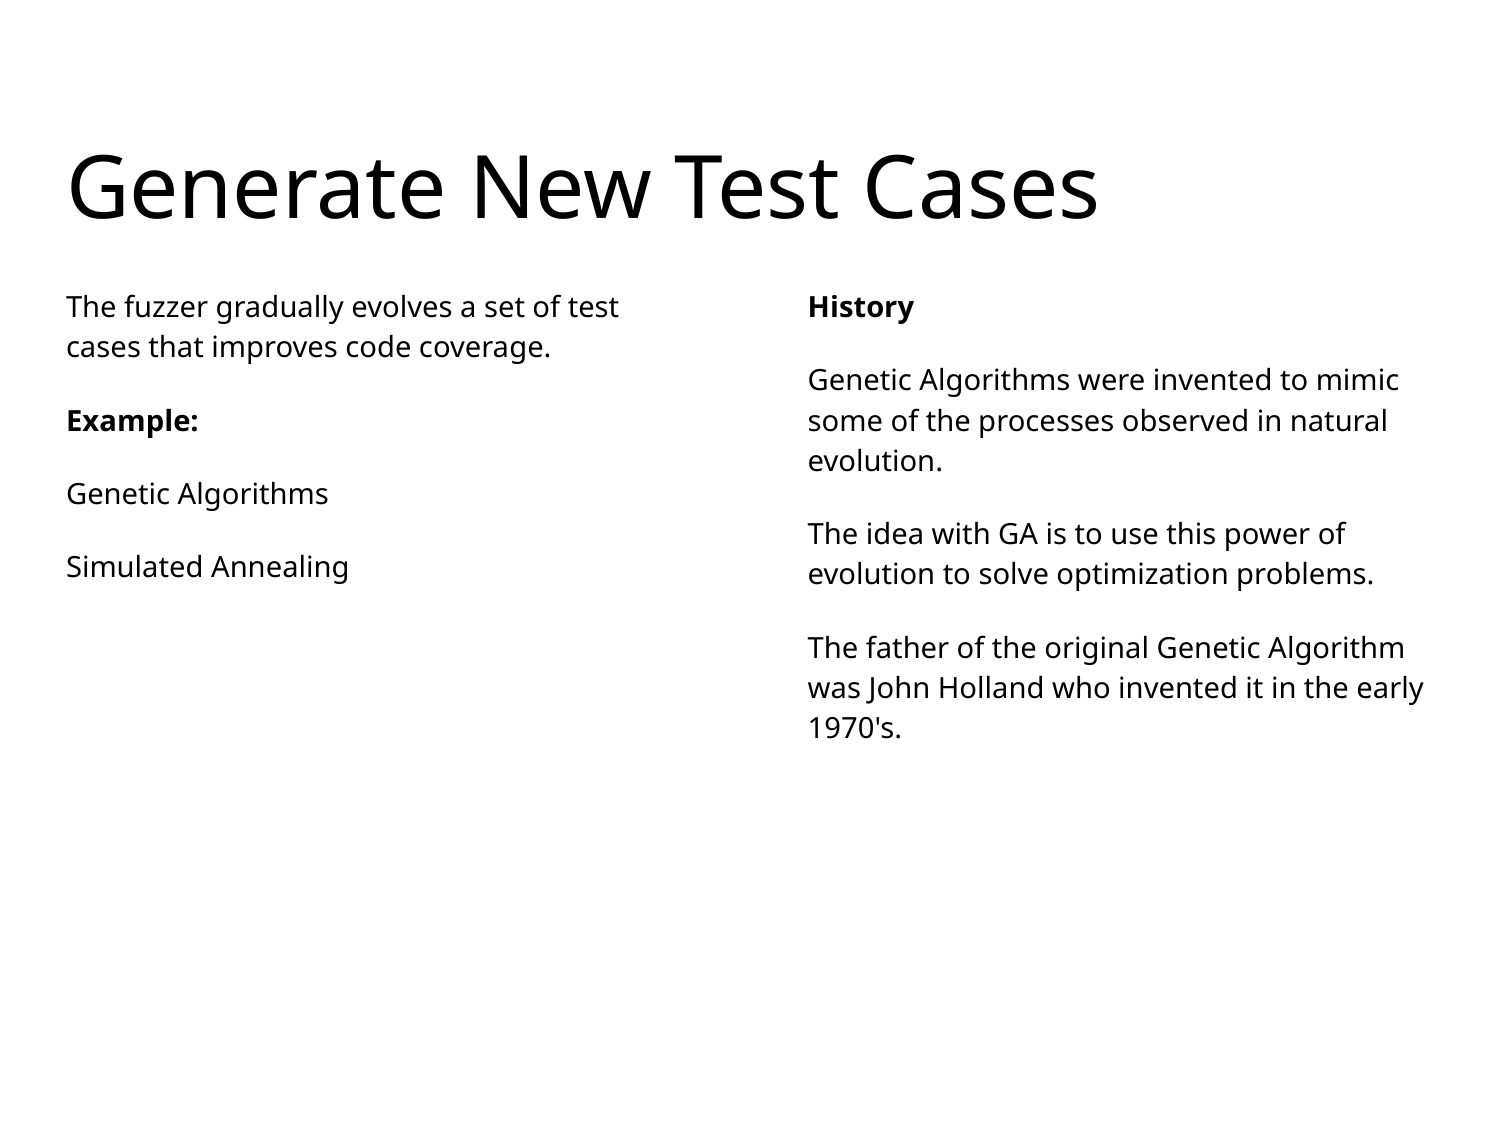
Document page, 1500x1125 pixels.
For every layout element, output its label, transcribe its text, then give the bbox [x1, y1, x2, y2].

list The fuzzer gradually evolves a set of test cases that improves code coverage. Example: Genetic Algorithms Simulated Annealing [51, 267, 708, 1002]
list History Genetic Algorithms were invented to mimic some of the processes observed in natural evolution. The idea with GA is to use this power of evolution to solve optimization problems. The father of the original Genetic Algorithm was John Holland who invented it in the early 1970's. [792, 267, 1449, 1002]
title Generate New Test Cases [51, 69, 1449, 251]
